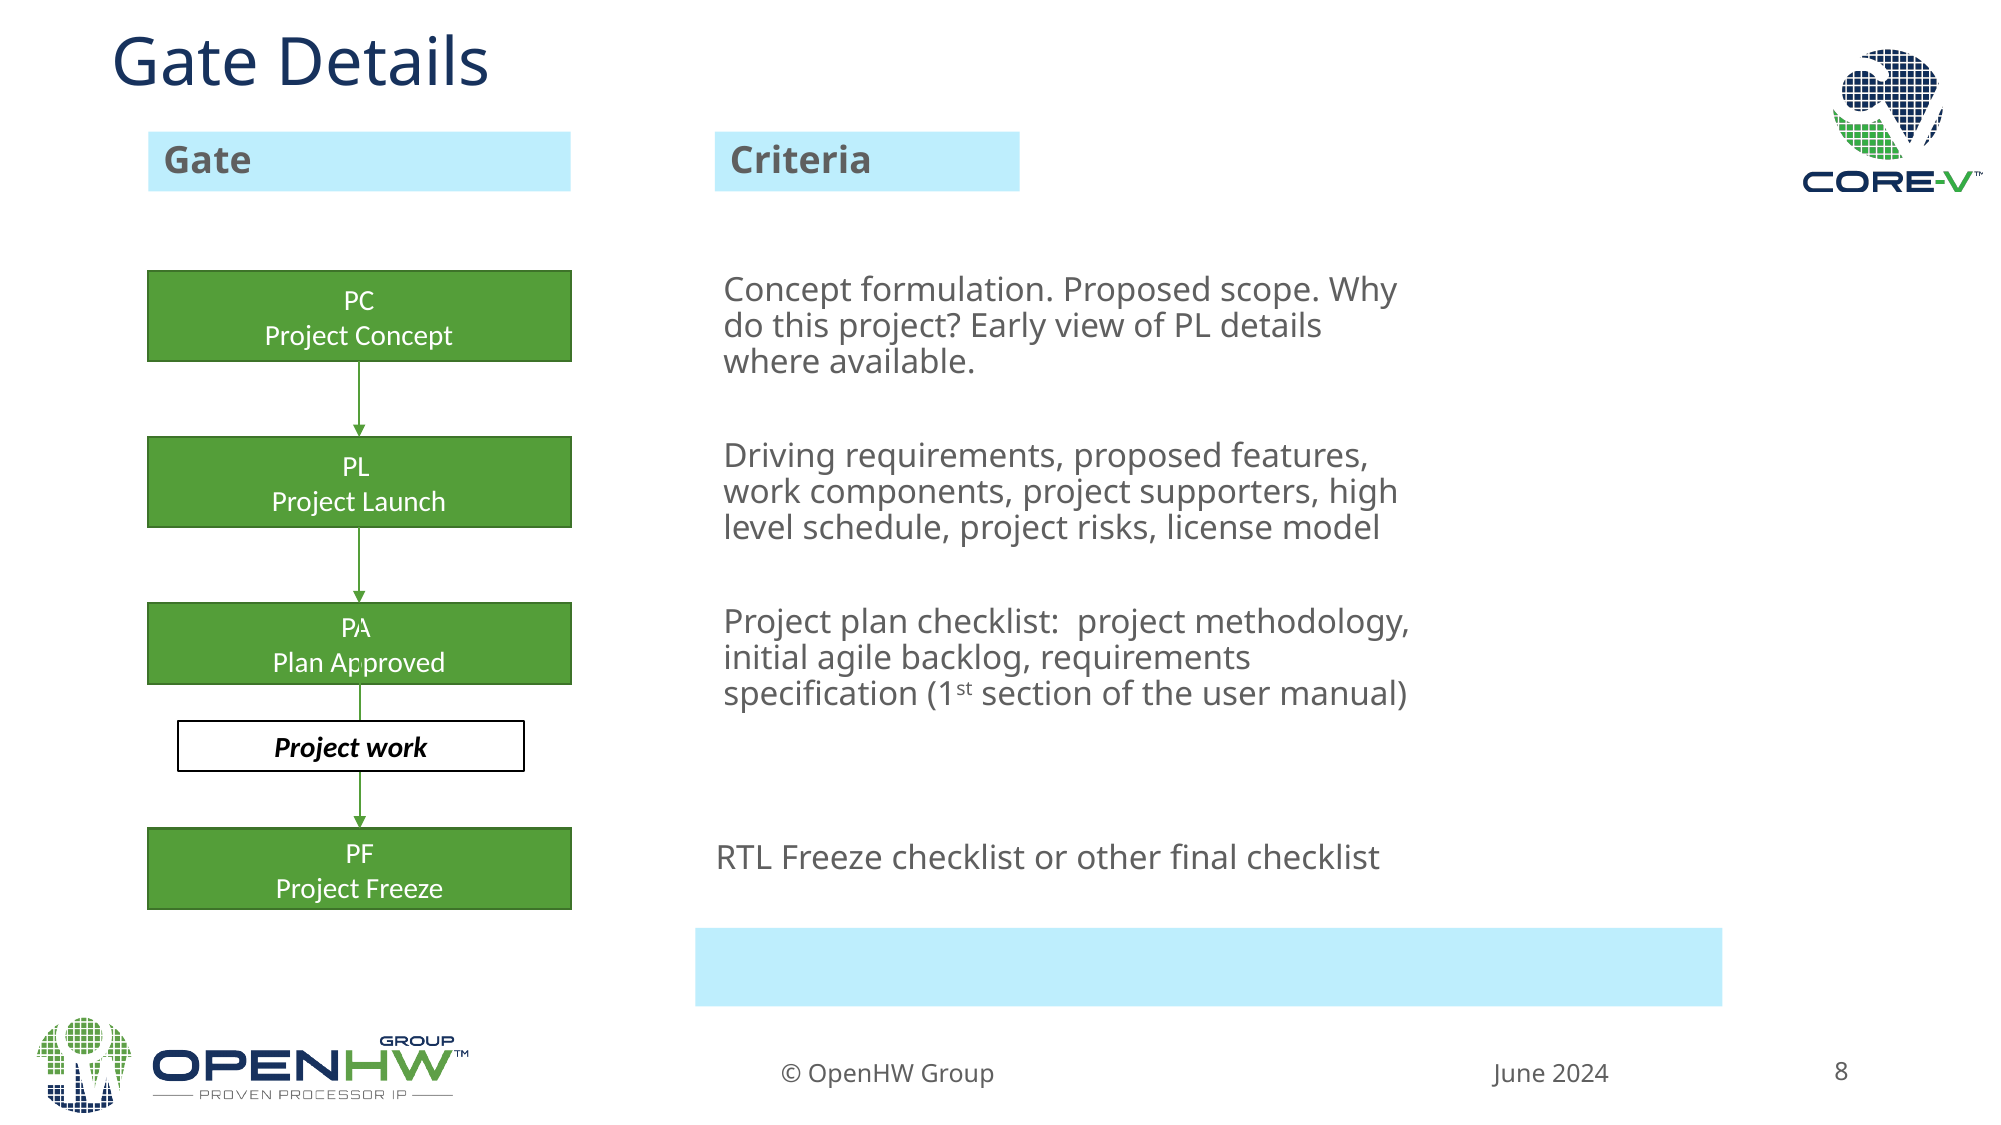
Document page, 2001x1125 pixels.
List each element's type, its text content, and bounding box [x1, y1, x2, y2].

text_box PA Plan Approved [147, 603, 357, 685]
text_box Gate [148, 131, 571, 192]
text_box Project plan checklist: project methodology, initial agile backlog, requirements specification (1st section of the user manual) [708, 597, 1437, 658]
text_box Driving requirements, proposed features, work components, project supporters, high level schedule, project risks, license model [708, 431, 1437, 492]
footer © OpenHW Group [550, 1042, 1226, 1103]
text_box PF Project Freeze [148, 828, 572, 910]
text_box Project work [365, 721, 524, 771]
text_box PL Project Launch [147, 437, 571, 528]
text_box PA Plan Approved [361, 603, 571, 685]
text_box Criteria [714, 131, 1020, 192]
text_box [695, 927, 1723, 1007]
picture [32, 1013, 473, 1117]
text_box RTL Freeze checklist or other final checklist [700, 833, 1429, 894]
text_box Project work [178, 721, 355, 771]
slide_number ‹#› [1783, 1042, 1864, 1103]
text_box PC Project Concept [147, 270, 571, 361]
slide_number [1372, 1042, 1731, 1103]
text_box Concept formulation. Proposed scope. Why do this project? Early view of PL details where available. [708, 265, 1437, 325]
title Gate Details [96, 3, 1764, 125]
picture [1803, 49, 1983, 192]
